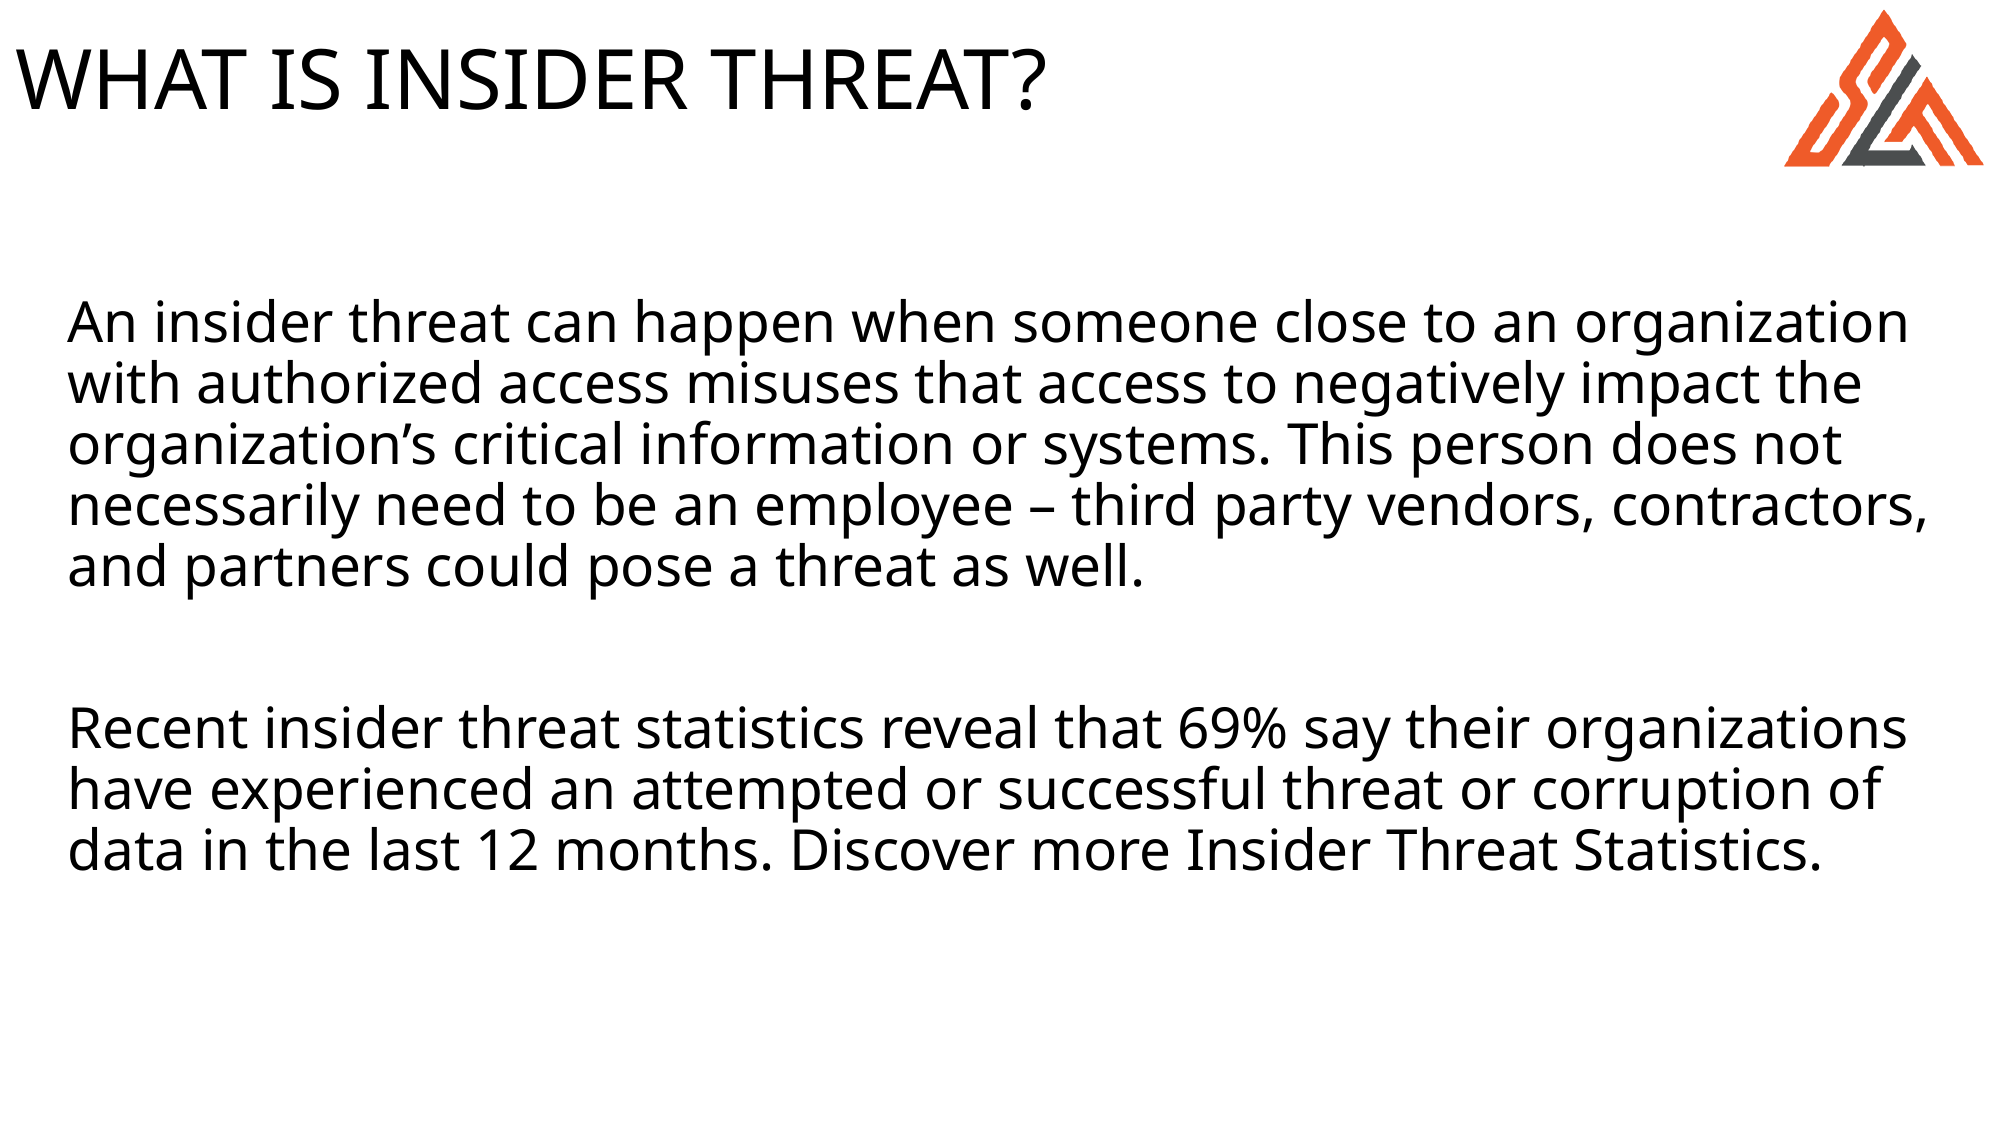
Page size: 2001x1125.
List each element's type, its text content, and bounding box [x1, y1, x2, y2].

list An insider threat can happen when someone close to an organization with authorized access misuses that access to negatively impact the organization’s critical information or systems. This person does not necessarily need to be an employee – third party vendors, contractors, and partners could pose a threat as well. Recent insider threat statistics reveal that 69% say their organizations have experienced an attempted or successful threat or corruption of data in the last 12 months. Discover more Insider Threat Statistics. [52, 286, 1946, 1000]
picture [1778, 4, 1996, 173]
title WHAT IS INSIDER THREAT? [0, 0, 1761, 165]
